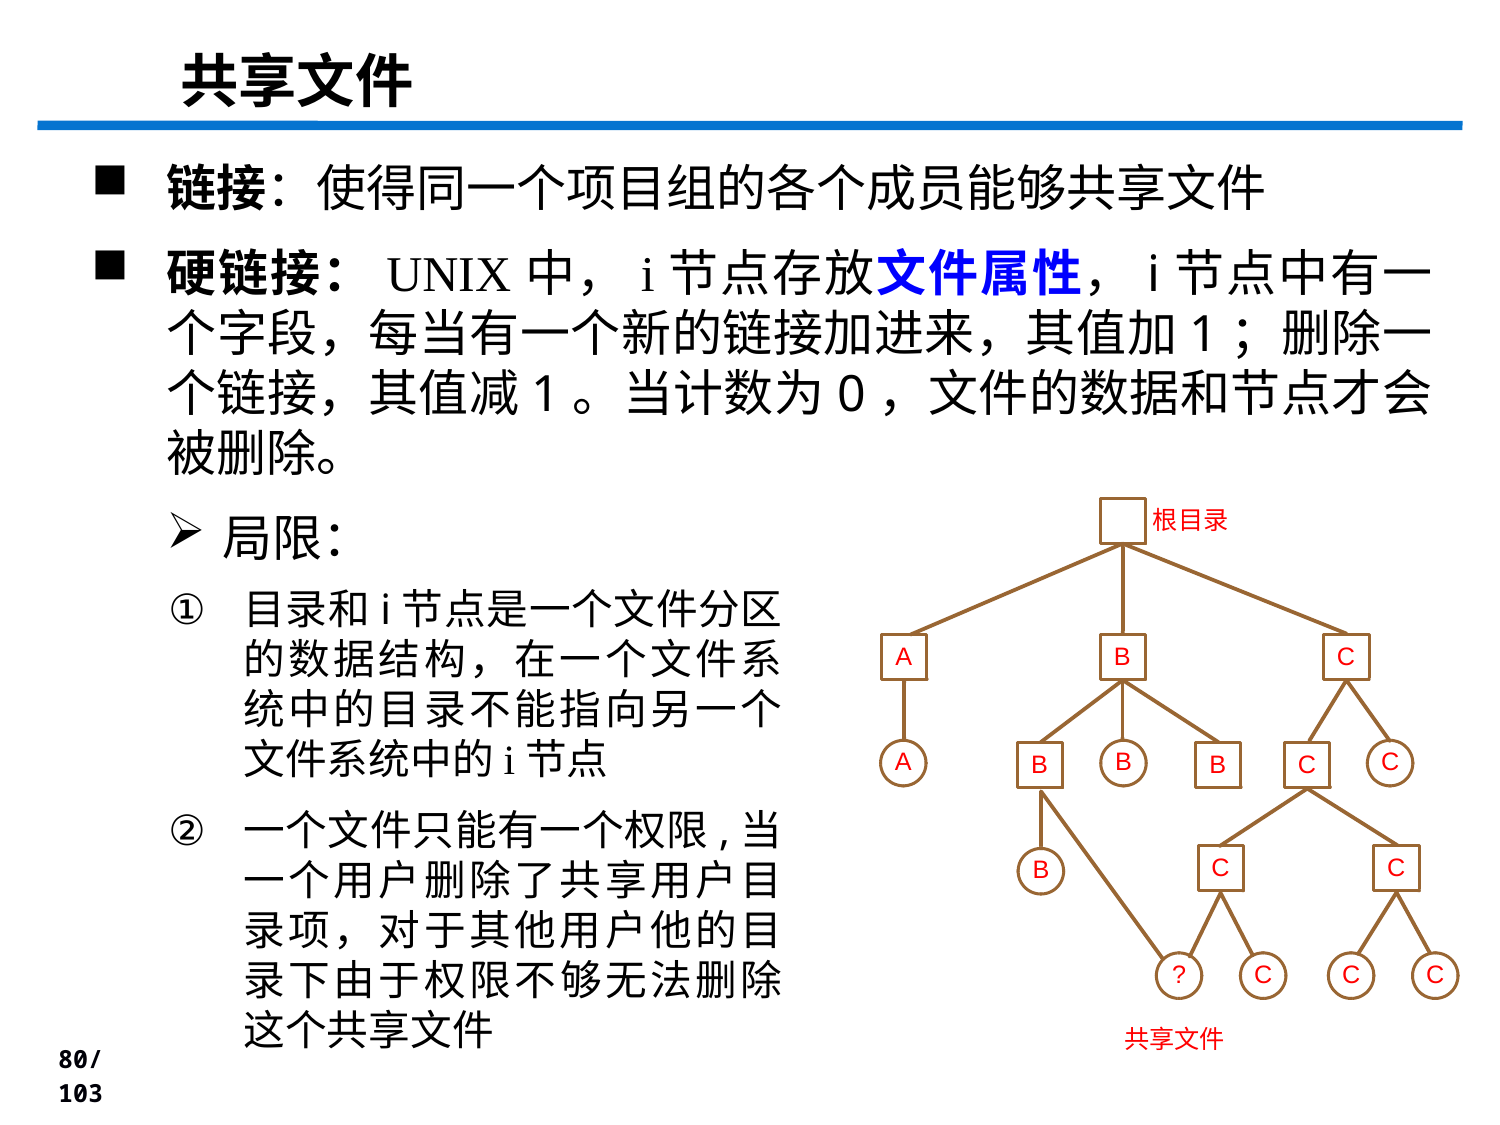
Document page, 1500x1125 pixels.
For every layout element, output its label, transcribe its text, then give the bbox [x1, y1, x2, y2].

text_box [873, 491, 1465, 1061]
text_box 链接：使得同一个项目组的各个成员能够共享文件 硬链接：UNIX中，i节点存放文件属性，i节点中有一个字段，每当有一个新的链接加进来，其值加1；删除一个链接，其值减1。当计数为0，文件的数据和节点才会被删除。 局限： [76, 149, 1447, 659]
text_box 目录和i节点是一个文件分区的数据结构，在一个文件系统中的目录不能指向另一个文件系统中的i节点 一个文件只能有一个权限,当一个用户删除了共享用户目录项，对于其他用户他的目录下由于权限不够无法删除这个共享文件 [153, 575, 798, 1062]
text_box 共享文件 [165, 36, 1406, 122]
